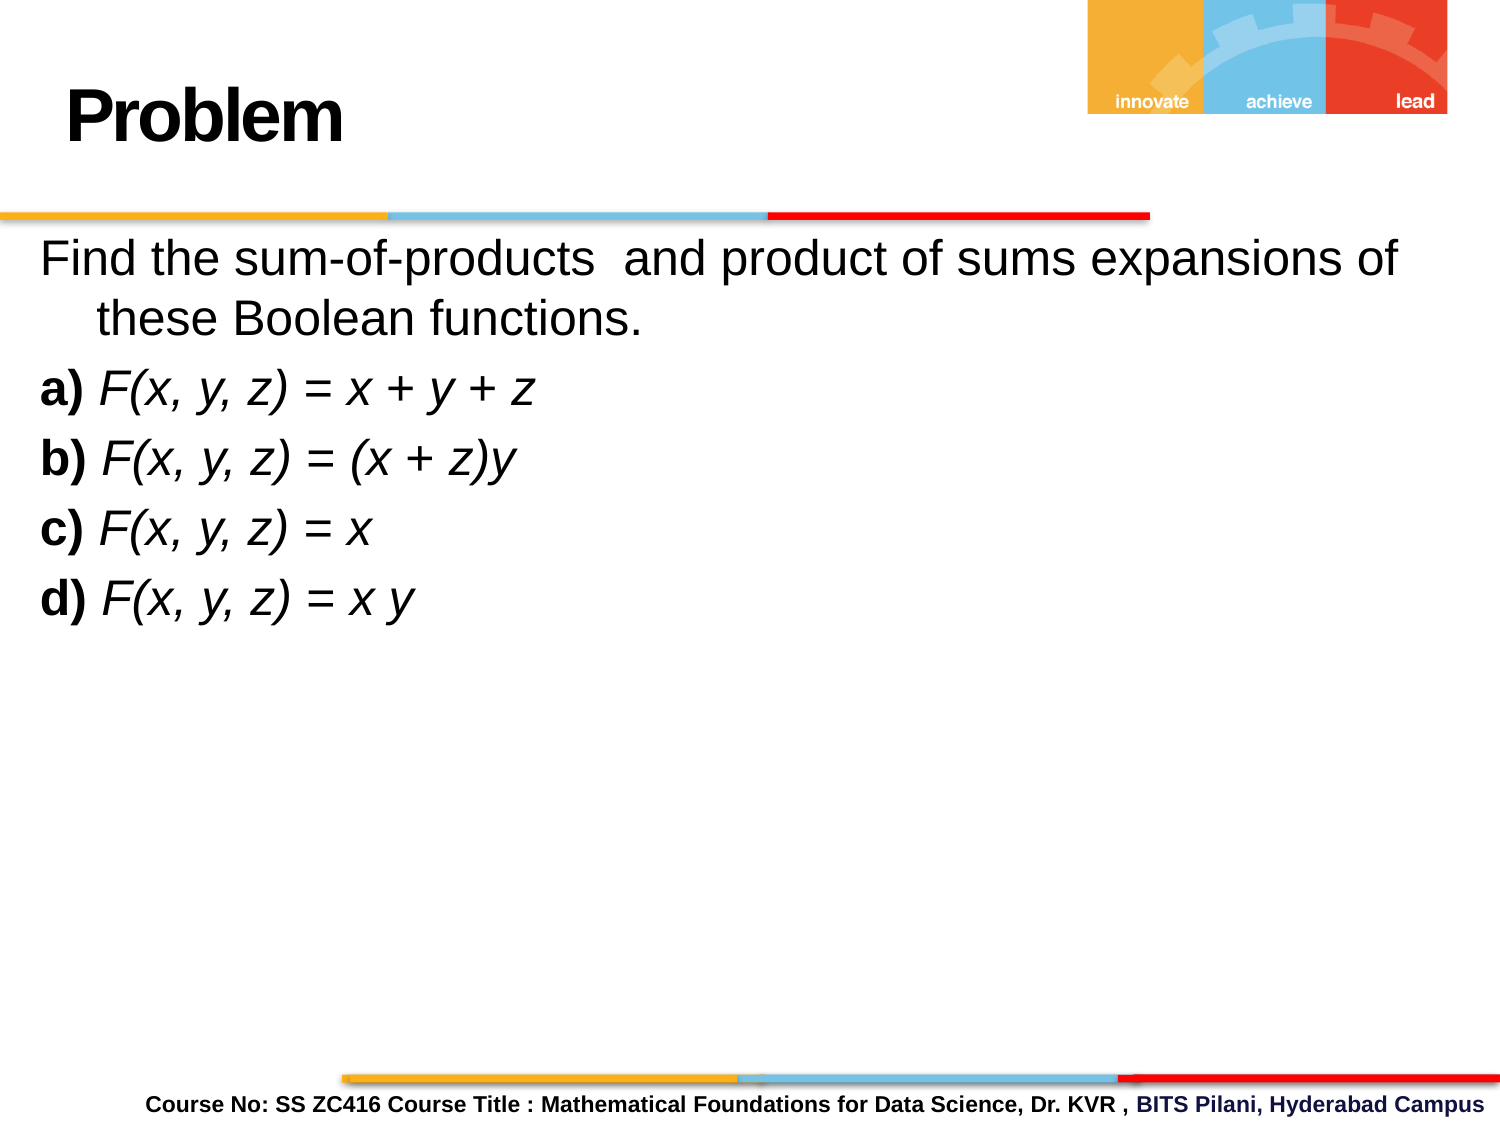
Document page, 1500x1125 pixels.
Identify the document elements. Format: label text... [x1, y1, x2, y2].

picture [1087, 0, 1448, 114]
list Find the sum-of-products and product of sums expansions of these Boolean functions. a) F(x, y, z) = x + y + z b) F(x, y, z) = (x + z)y c) F(x, y, z) = x d) F(x, y, z) = x y [24, 217, 1475, 1069]
list Problem [50, 24, 1088, 213]
